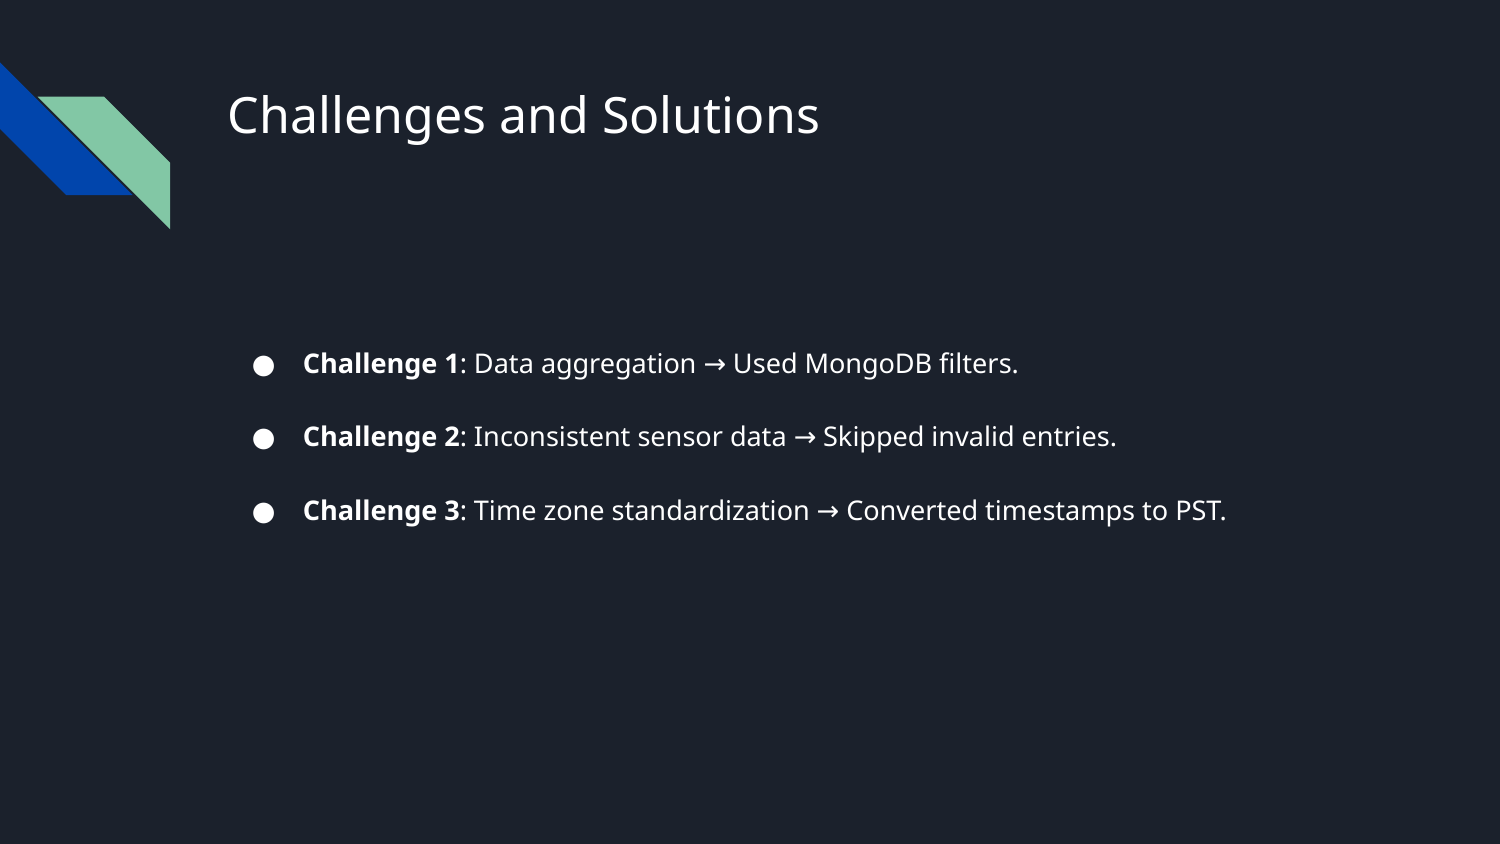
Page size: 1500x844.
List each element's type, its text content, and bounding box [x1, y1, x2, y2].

list Challenge 1: Data aggregation → Used MongoDB filters. Challenge 2: Inconsistent sensor data → Skipped invalid entries. Challenge 3: Time zone standardization → Converted timestamps to PST. [212, 292, 1368, 771]
title Challenges and Solutions [212, 64, 1368, 215]
